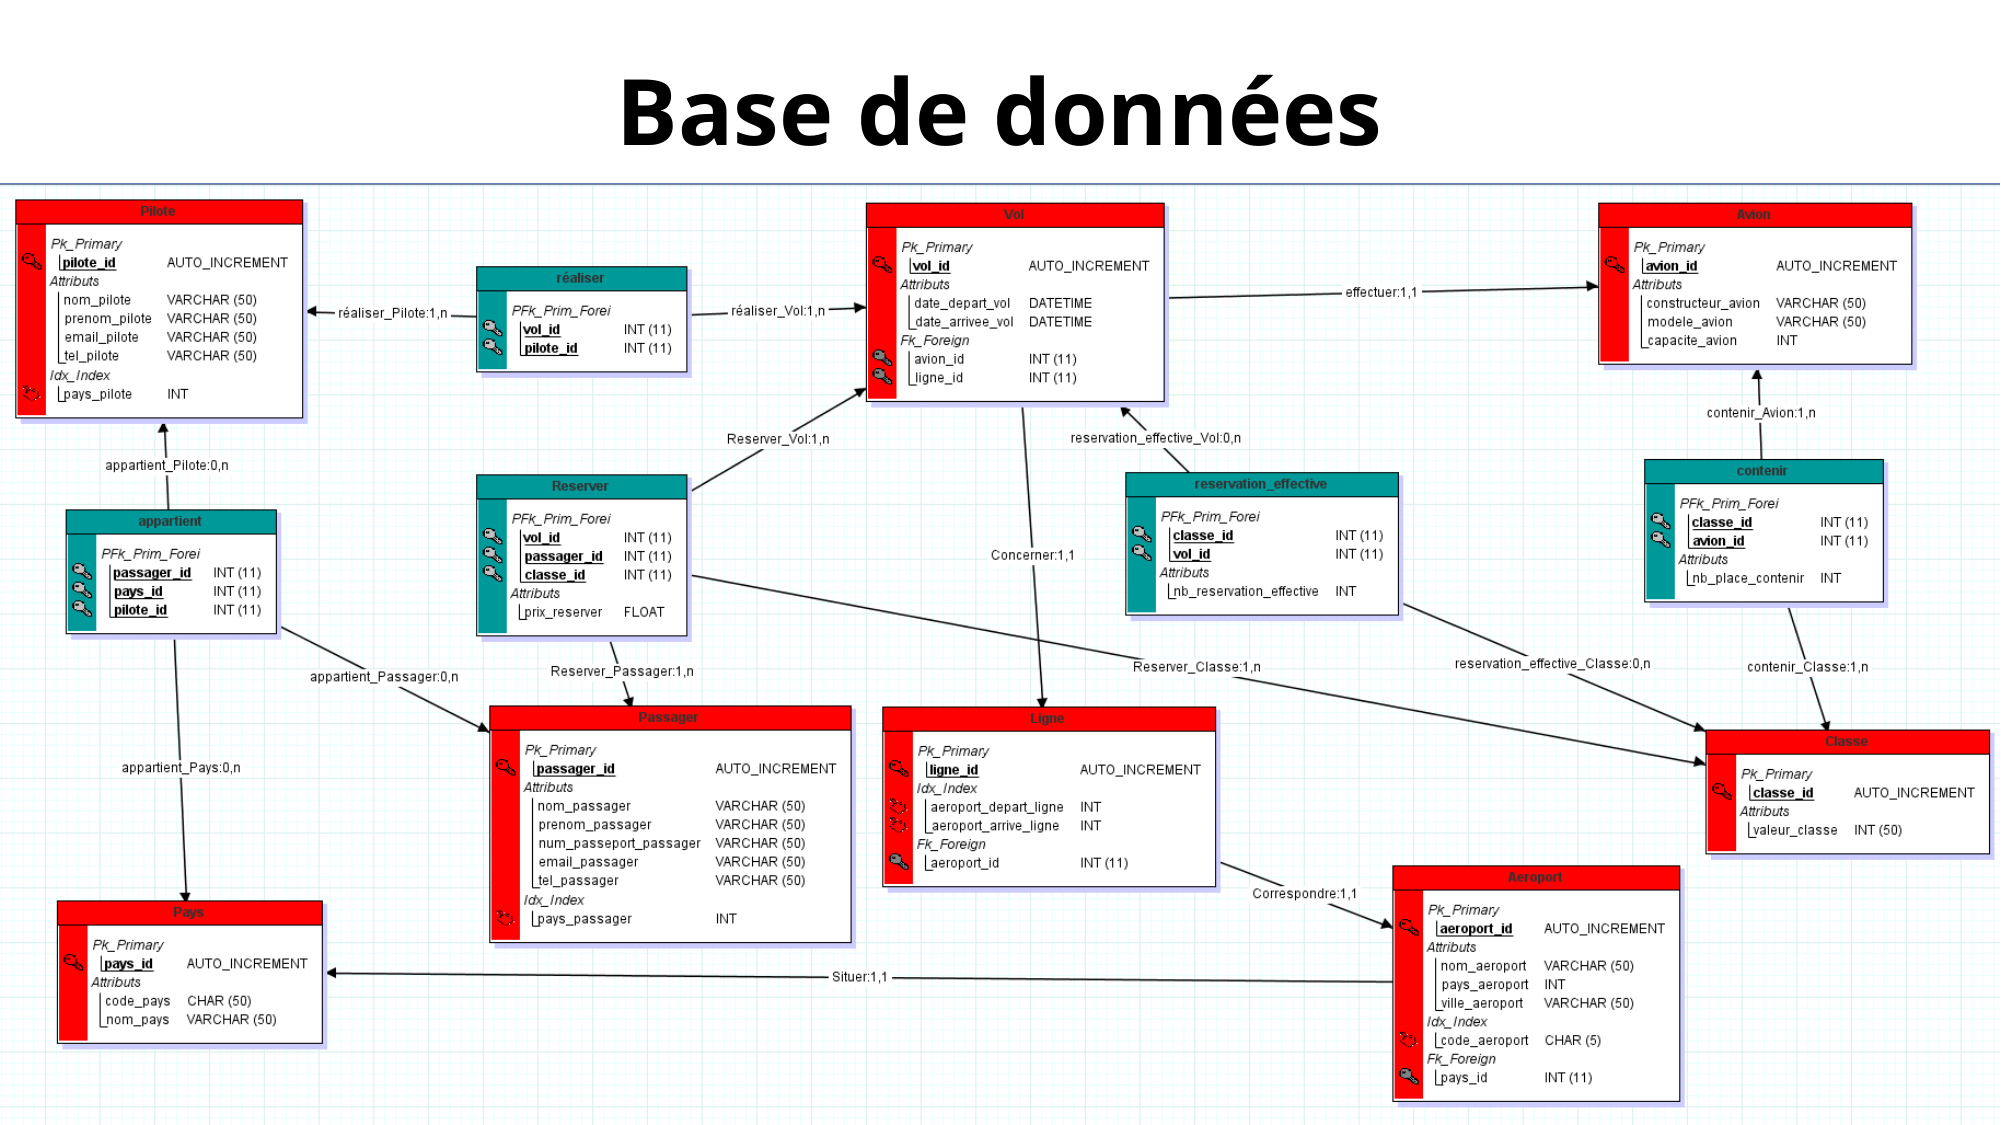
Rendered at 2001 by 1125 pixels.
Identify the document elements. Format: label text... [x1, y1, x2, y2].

picture [0, 183, 2000, 1125]
title Base de données [137, 0, 1863, 183]
